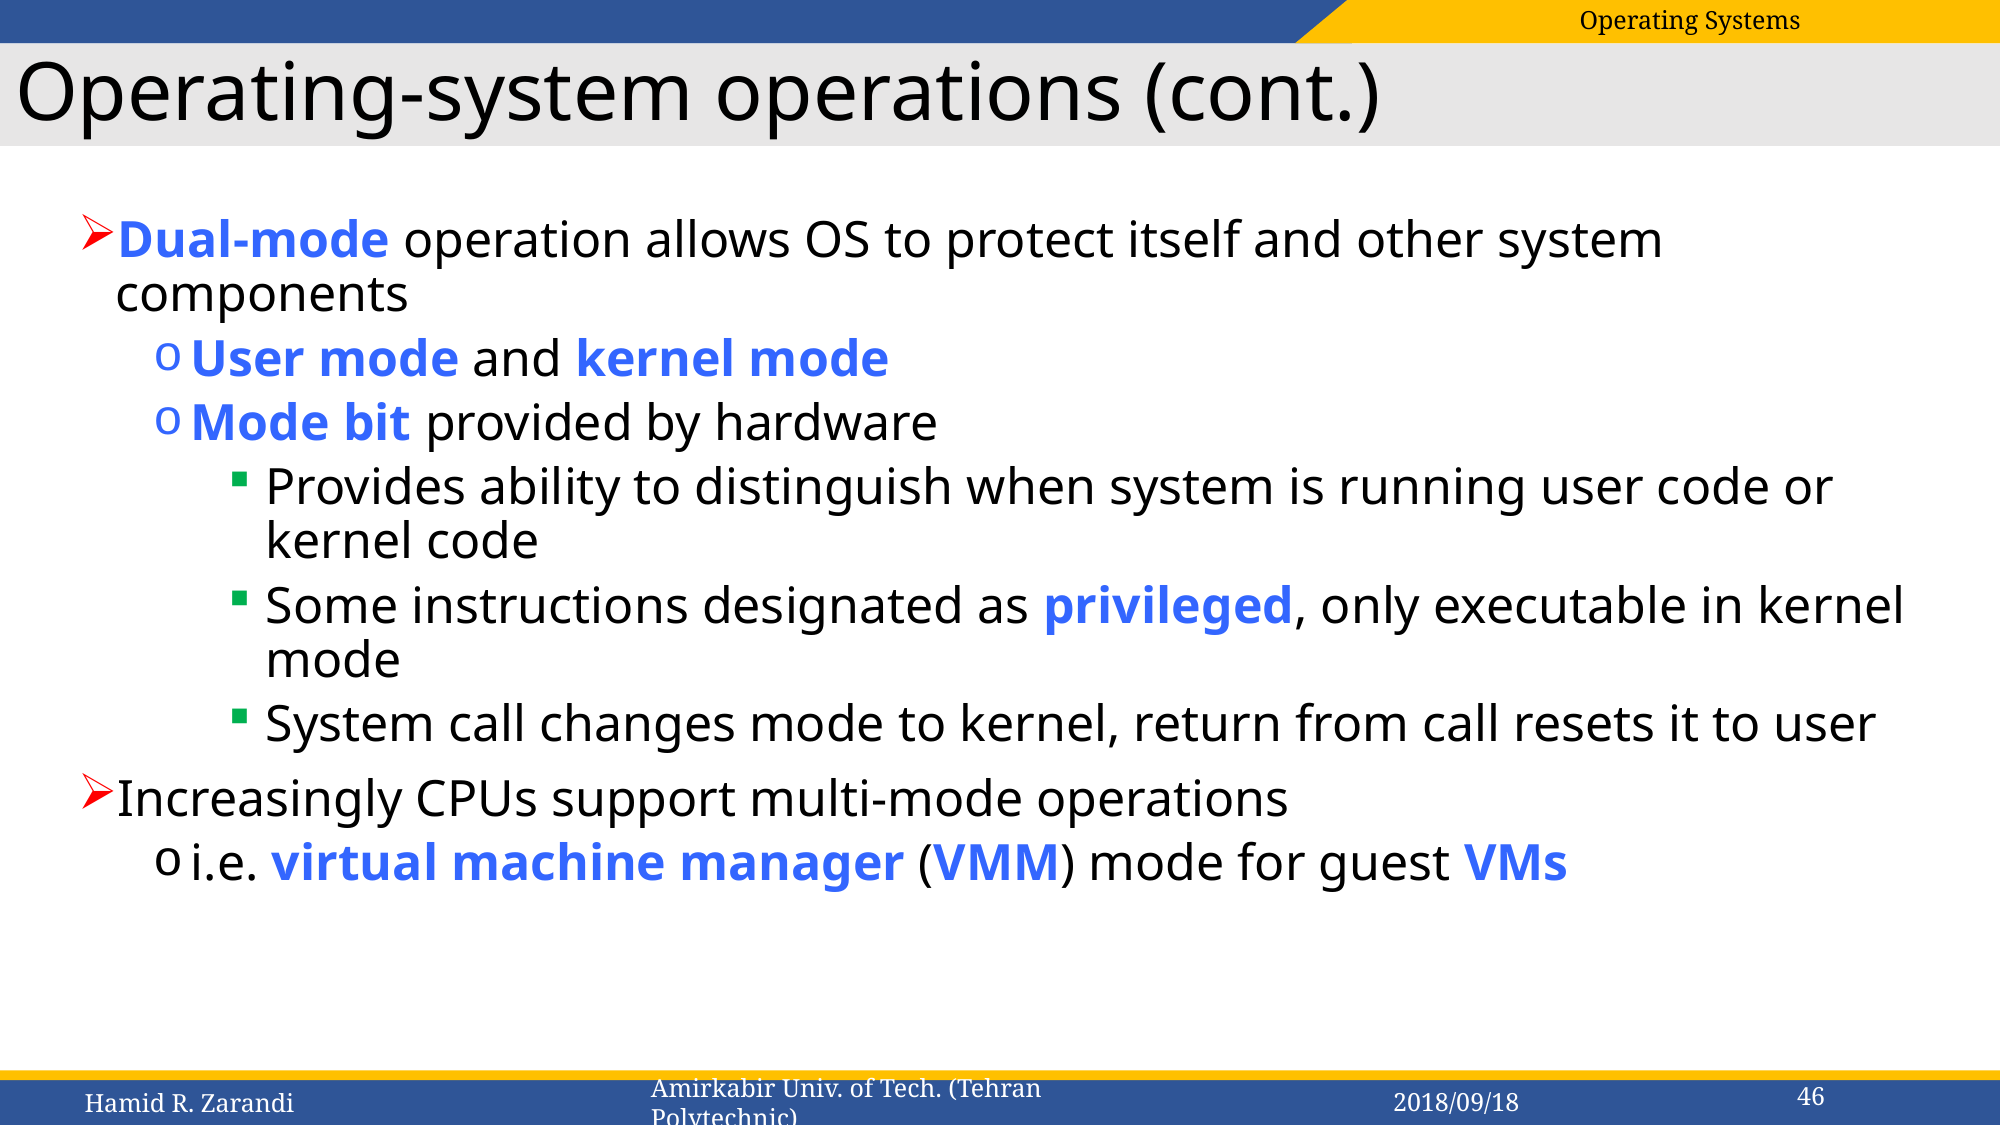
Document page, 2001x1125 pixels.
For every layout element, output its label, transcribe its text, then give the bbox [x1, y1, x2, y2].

title Operating-system operations (cont.) [0, 43, 2000, 146]
list Dual-mode operation allows OS to protect itself and other system components User mode and kernel mode Mode bit provided by hardware Provides ability to distinguish when system is running user code or kernel code Some instructions designated as privileged, only executable in kernel mode System call changes mode to kernel, return from call resets it to user Increasingly CPUs support multi-mode operations i.e. virtual machine manager (VMM) mode for guest VMs [63, 207, 1937, 1014]
